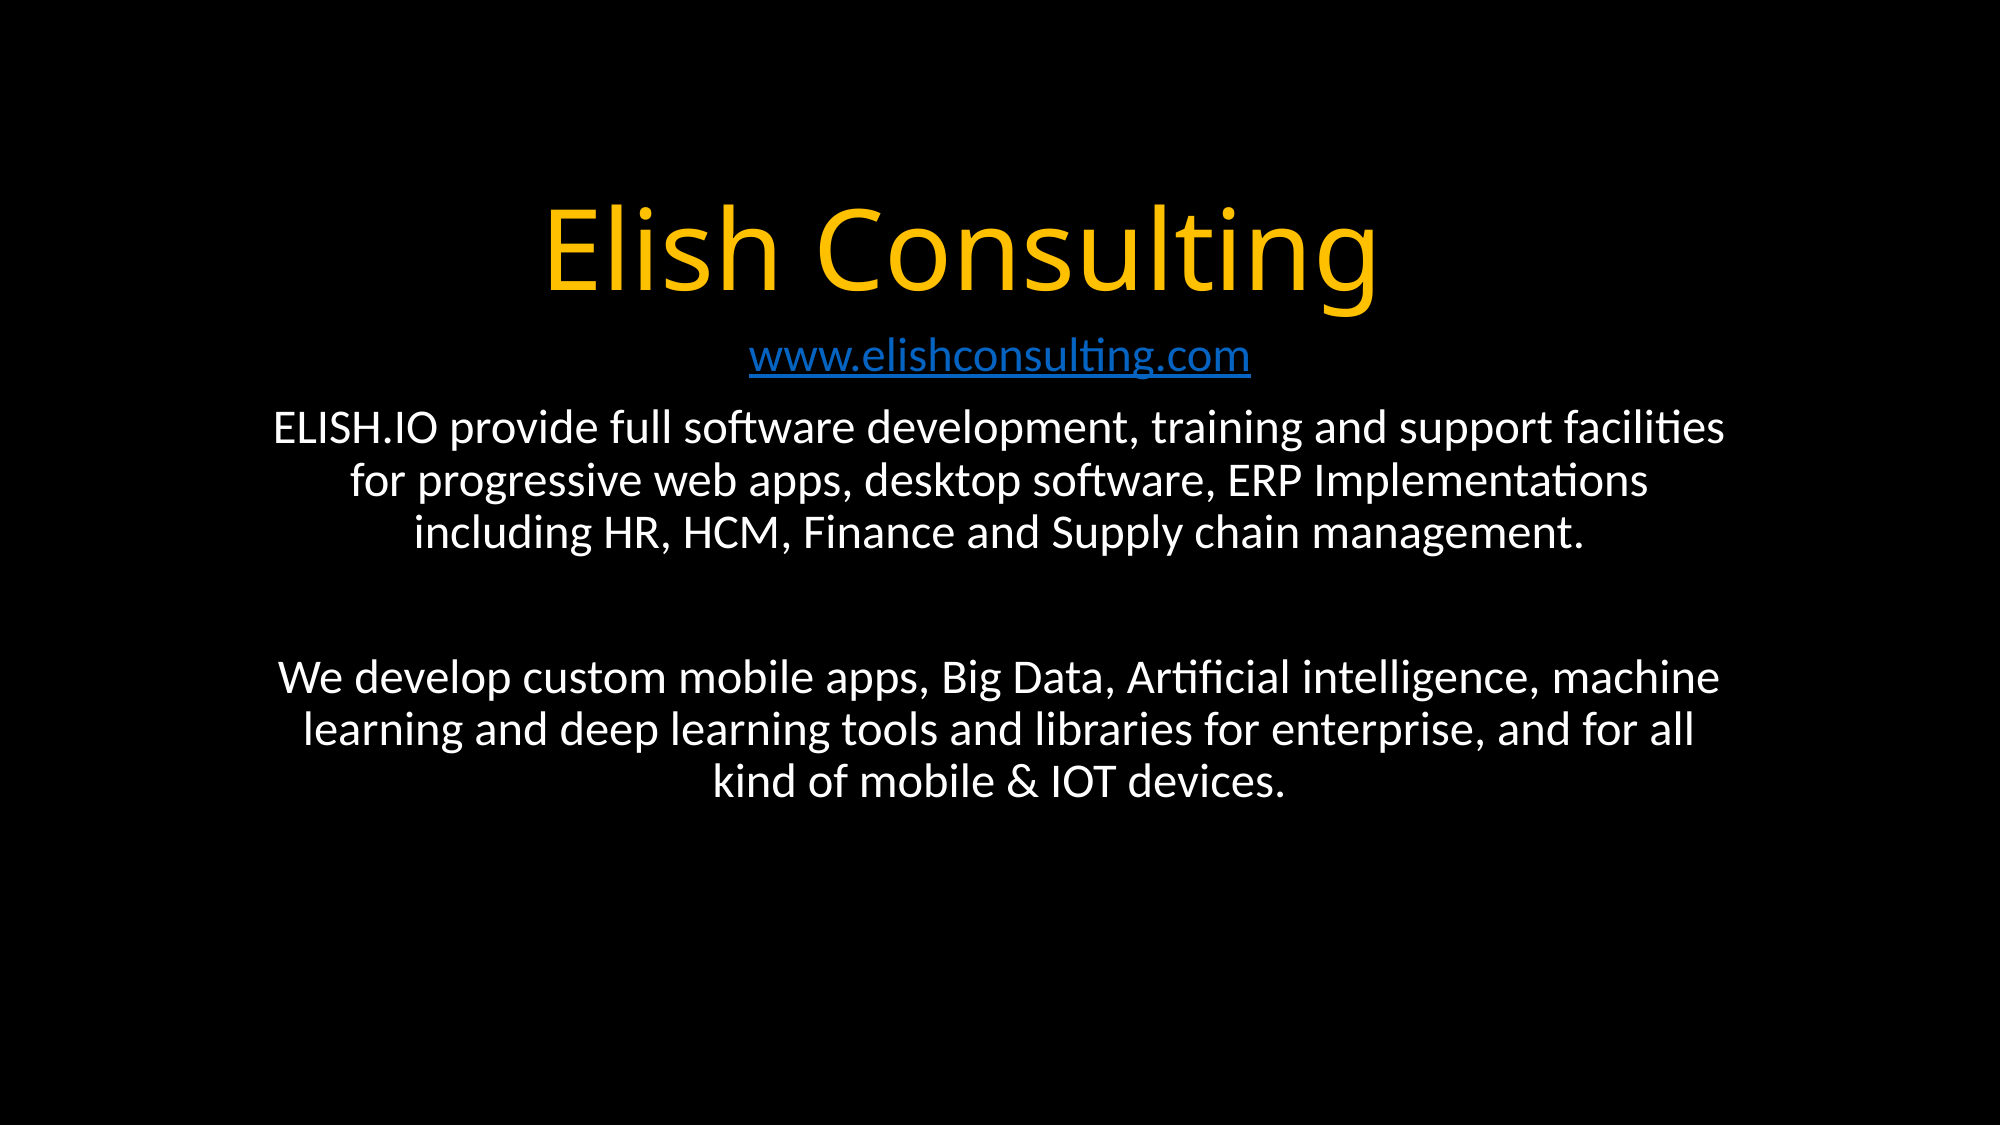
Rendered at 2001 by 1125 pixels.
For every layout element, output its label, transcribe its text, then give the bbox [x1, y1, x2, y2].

title Elish Consulting [249, 184, 1674, 321]
subtitle www.elishconsulting.com ELISH.IO provide full software development, training and support facilities for progressive web apps, desktop software, ERP Implementations including HR, HCM, Finance and Supply chain management. We develop custom mobile apps, Big Data, Artificial intelligence, machine learning and deep learning tools and libraries for enterprise, and for all kind of mobile & IOT devices. [249, 321, 1750, 863]
